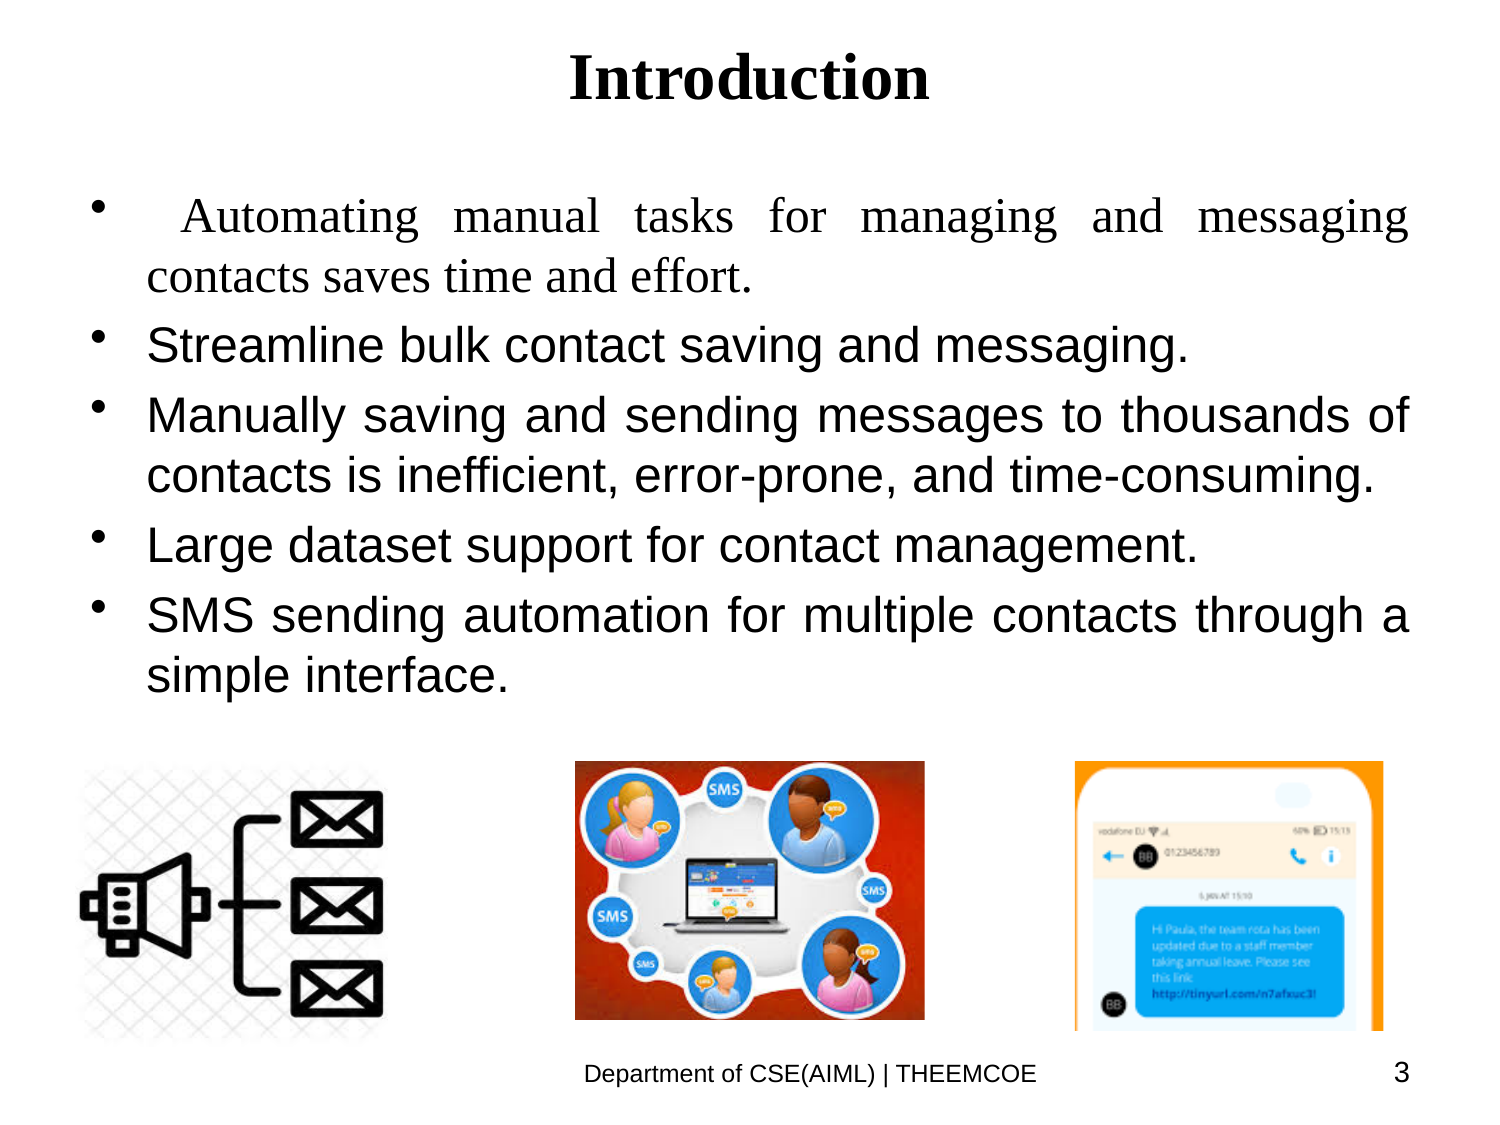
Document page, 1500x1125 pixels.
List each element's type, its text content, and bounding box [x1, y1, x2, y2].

slide_number 3 [1074, 1046, 1426, 1125]
title Introduction [75, 20, 1425, 125]
text_box Department of CSE(AIML) | THEEMCOE [496, 1042, 1125, 1103]
list Automating manual tasks for managing and messaging contacts saves time and effort. Streamline bulk contact saving and messaging. Manually saving and sending messages to thousands of contacts is inefficient, error-prone, and time-consuming. Large dataset support for contact management. SMS sending automation for multiple contacts through a simple interface. [75, 174, 1425, 1025]
picture [574, 760, 926, 1020]
picture [74, 760, 388, 1047]
picture [1074, 760, 1384, 1031]
